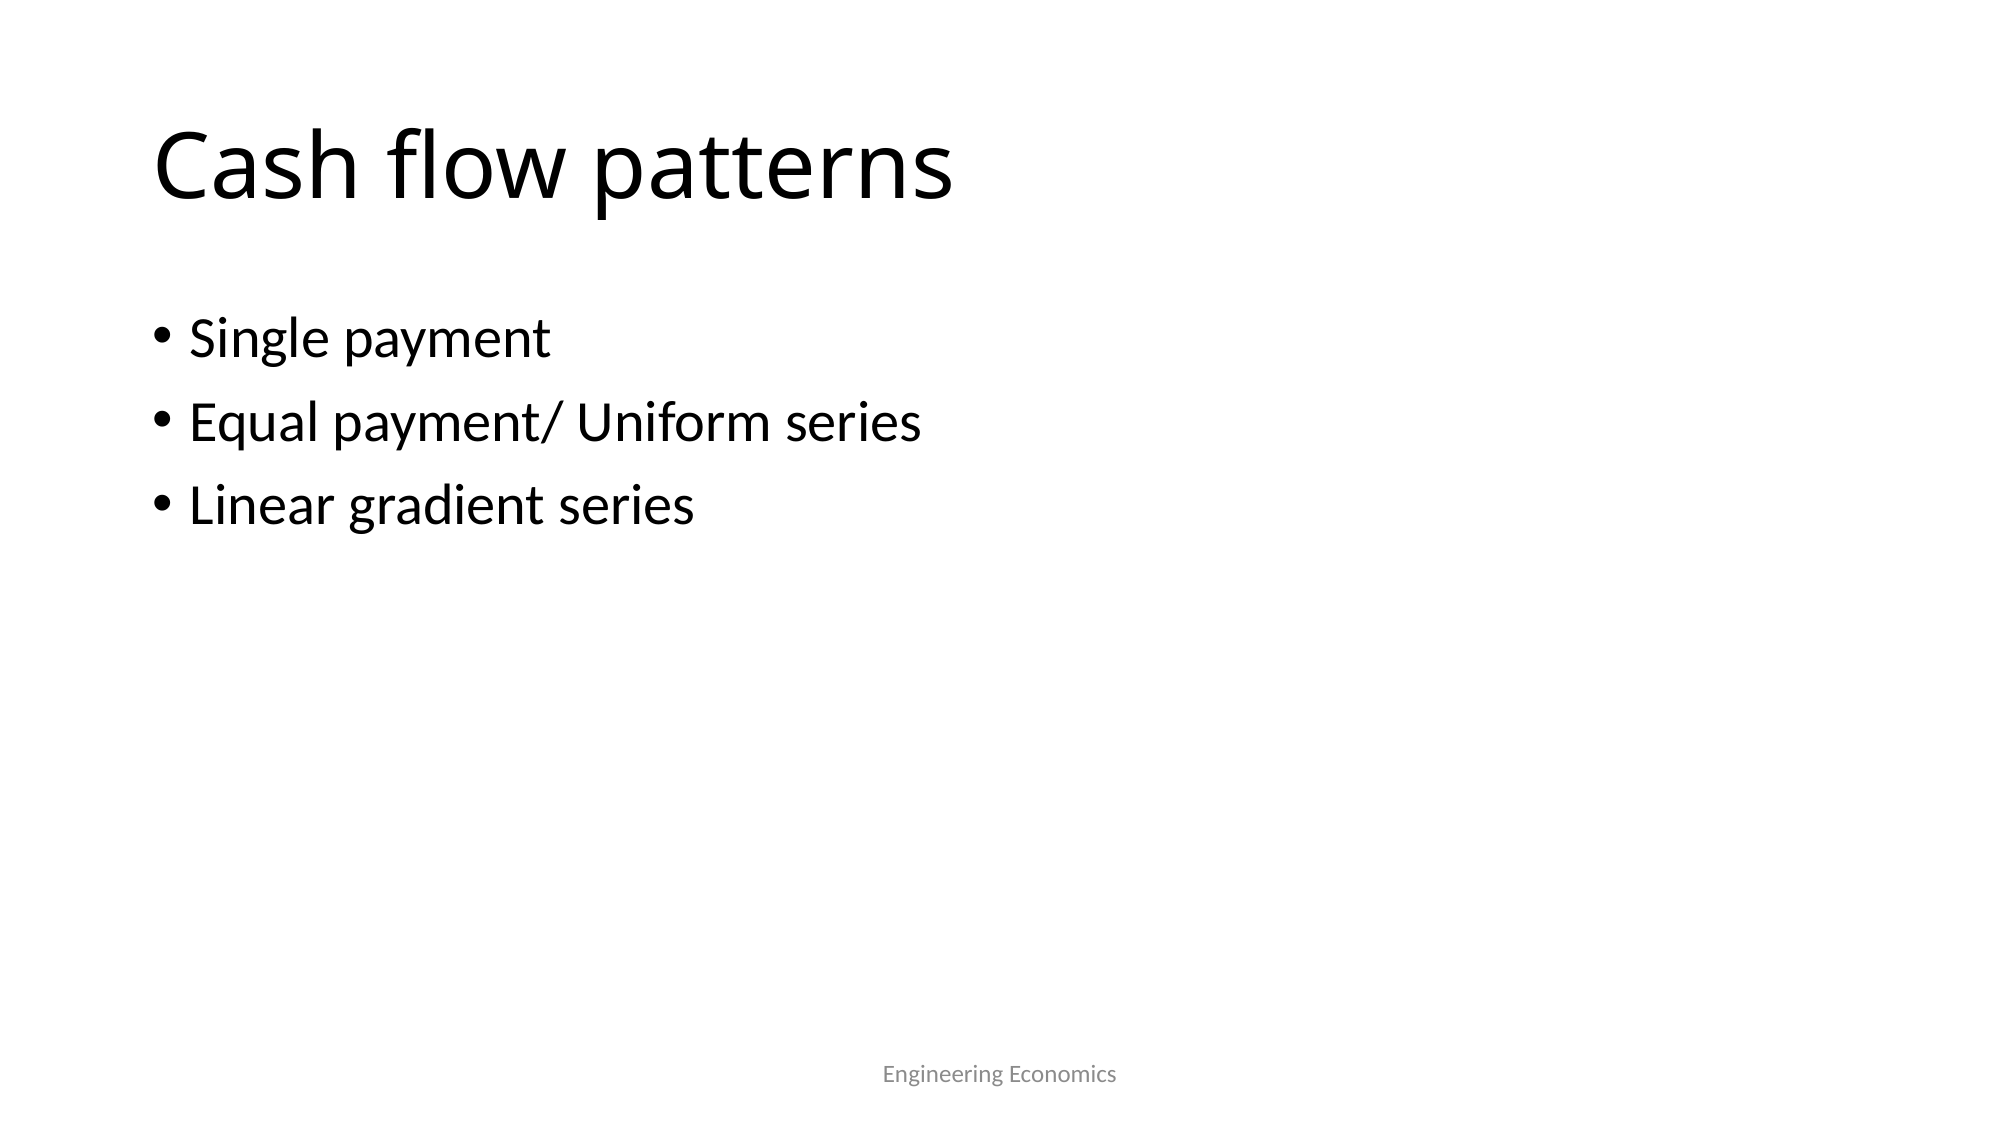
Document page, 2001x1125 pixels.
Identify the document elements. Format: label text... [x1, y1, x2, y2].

list Single payment Equal payment/ Uniform series Linear gradient series [137, 299, 1863, 1014]
title Cash flow patterns [137, 59, 1863, 278]
footer Engineering Economics [662, 1042, 1338, 1103]
